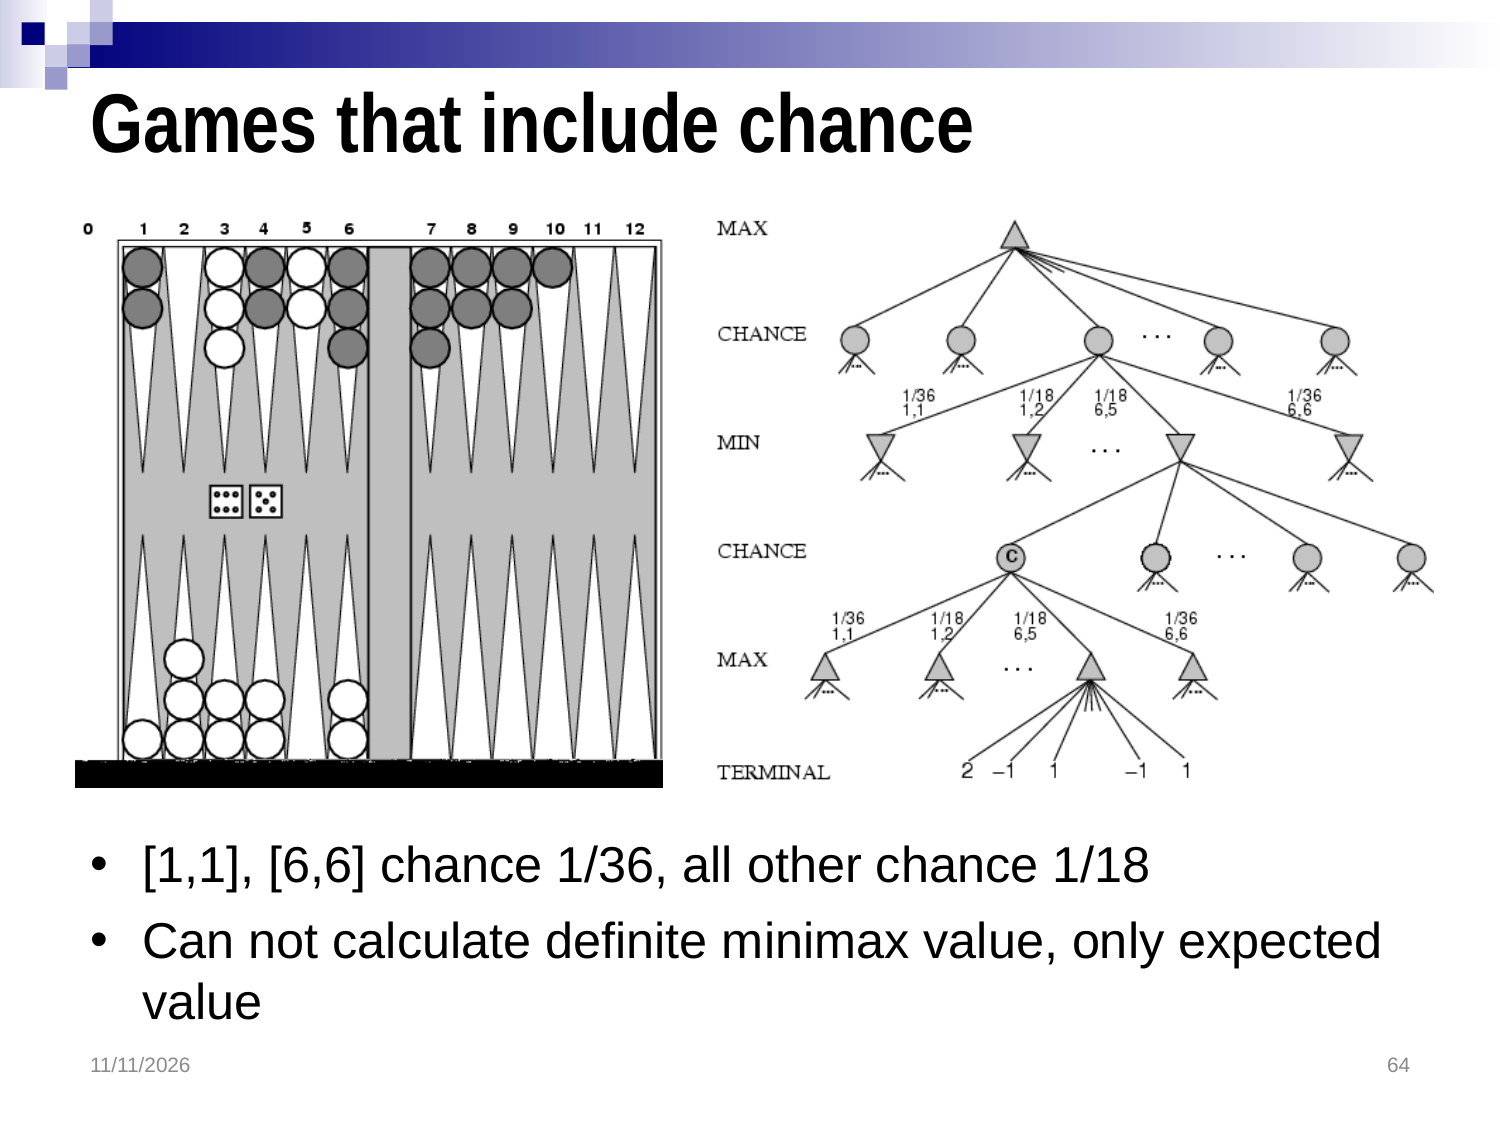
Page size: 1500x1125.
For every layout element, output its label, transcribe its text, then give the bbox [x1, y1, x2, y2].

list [74, 217, 663, 788]
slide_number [75, 1037, 425, 1091]
list [1,1], [6,6] chance 1/36, all other chance 1/18 Can not calculate definite minimax value, only expected value [75, 825, 1425, 1038]
slide_number 64 [1074, 1037, 1425, 1091]
title Games that include chance [75, 62, 1425, 175]
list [716, 217, 1434, 788]
